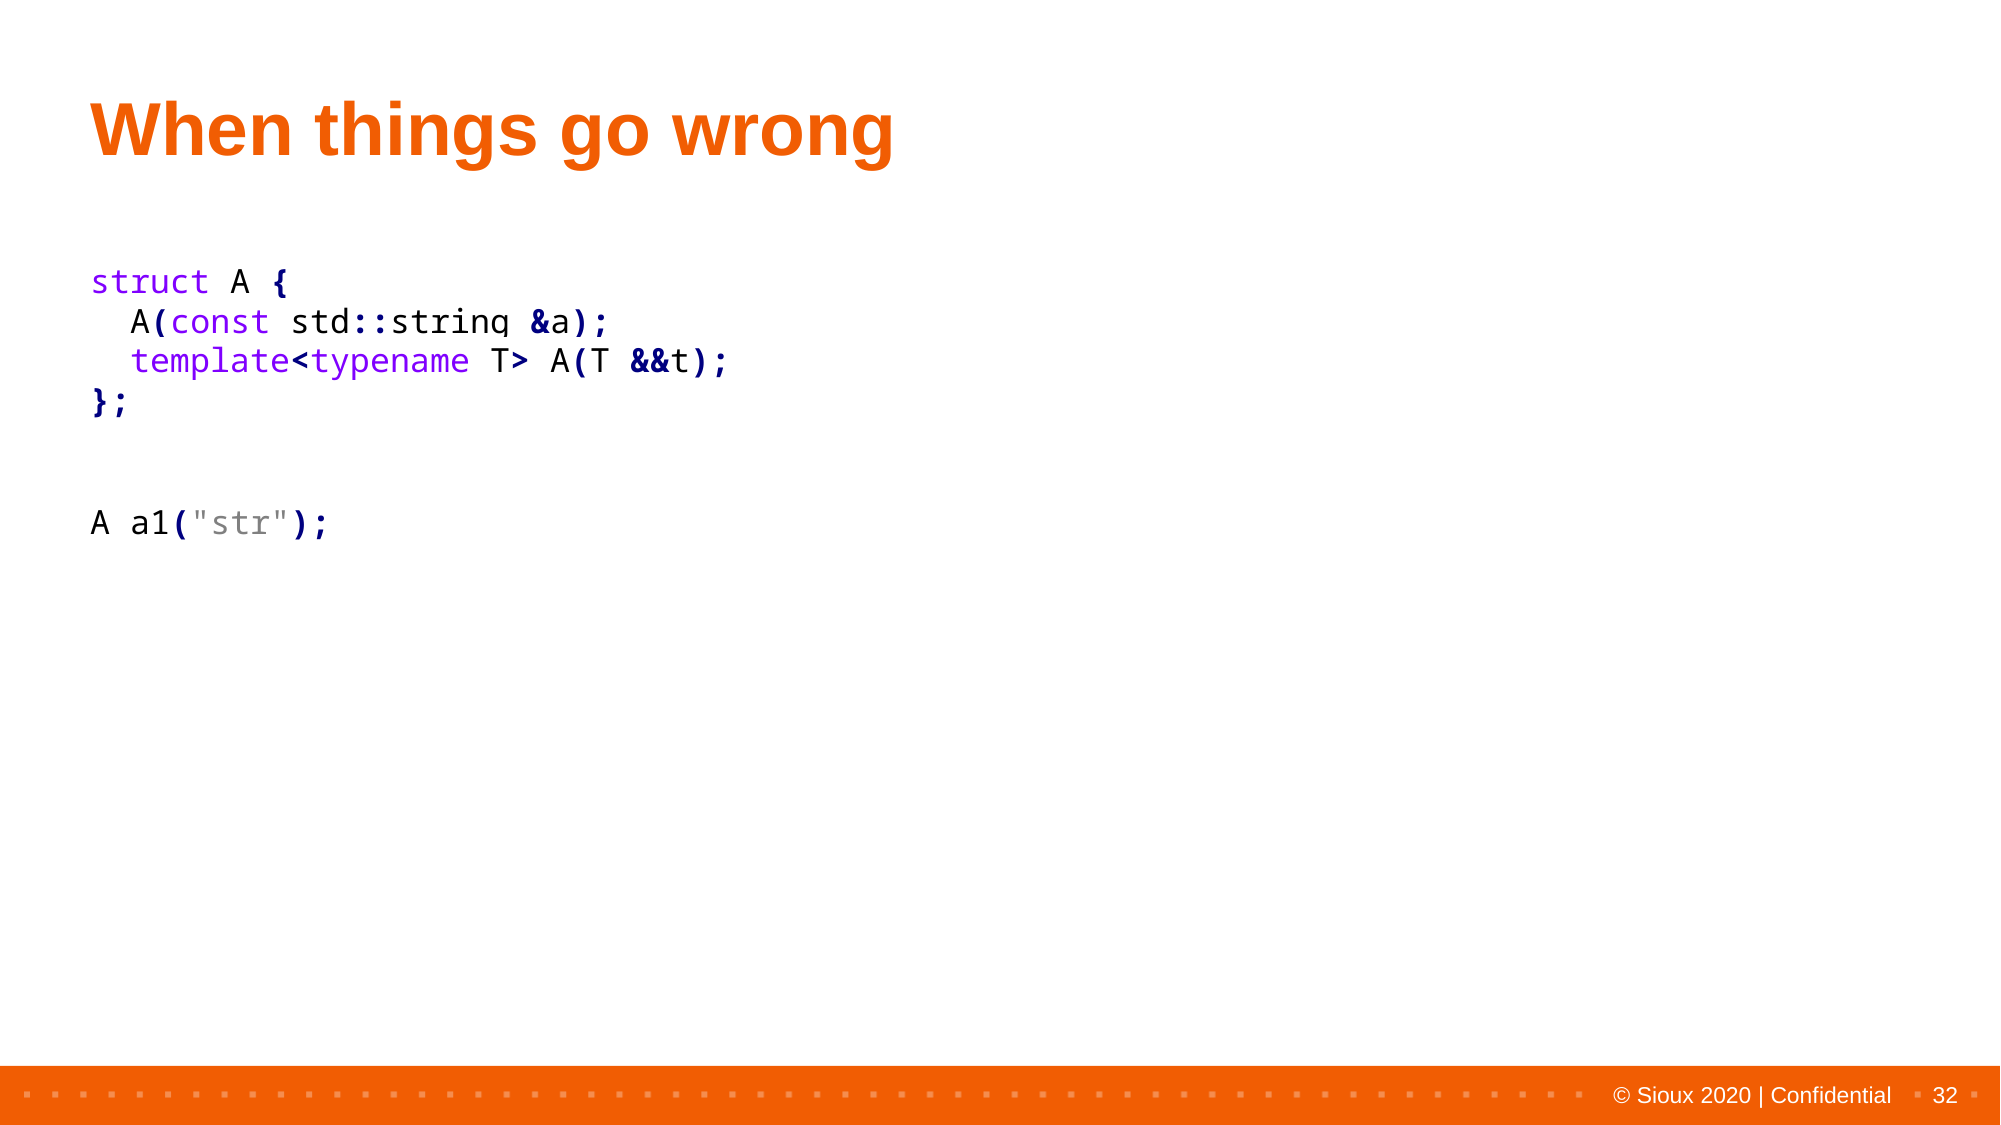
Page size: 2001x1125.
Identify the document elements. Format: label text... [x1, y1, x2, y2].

title When things go wrong [90, 90, 1910, 259]
slide_number 32 [1922, 1080, 1969, 1110]
picture [0, 1065, 2001, 1125]
footer © Sioux 2020 | Confidential [1596, 1080, 1898, 1109]
text_box struct A { A(const std::string &a); template<typename T> A(T &&t); }; A a1("str"); [90, 259, 1910, 1001]
